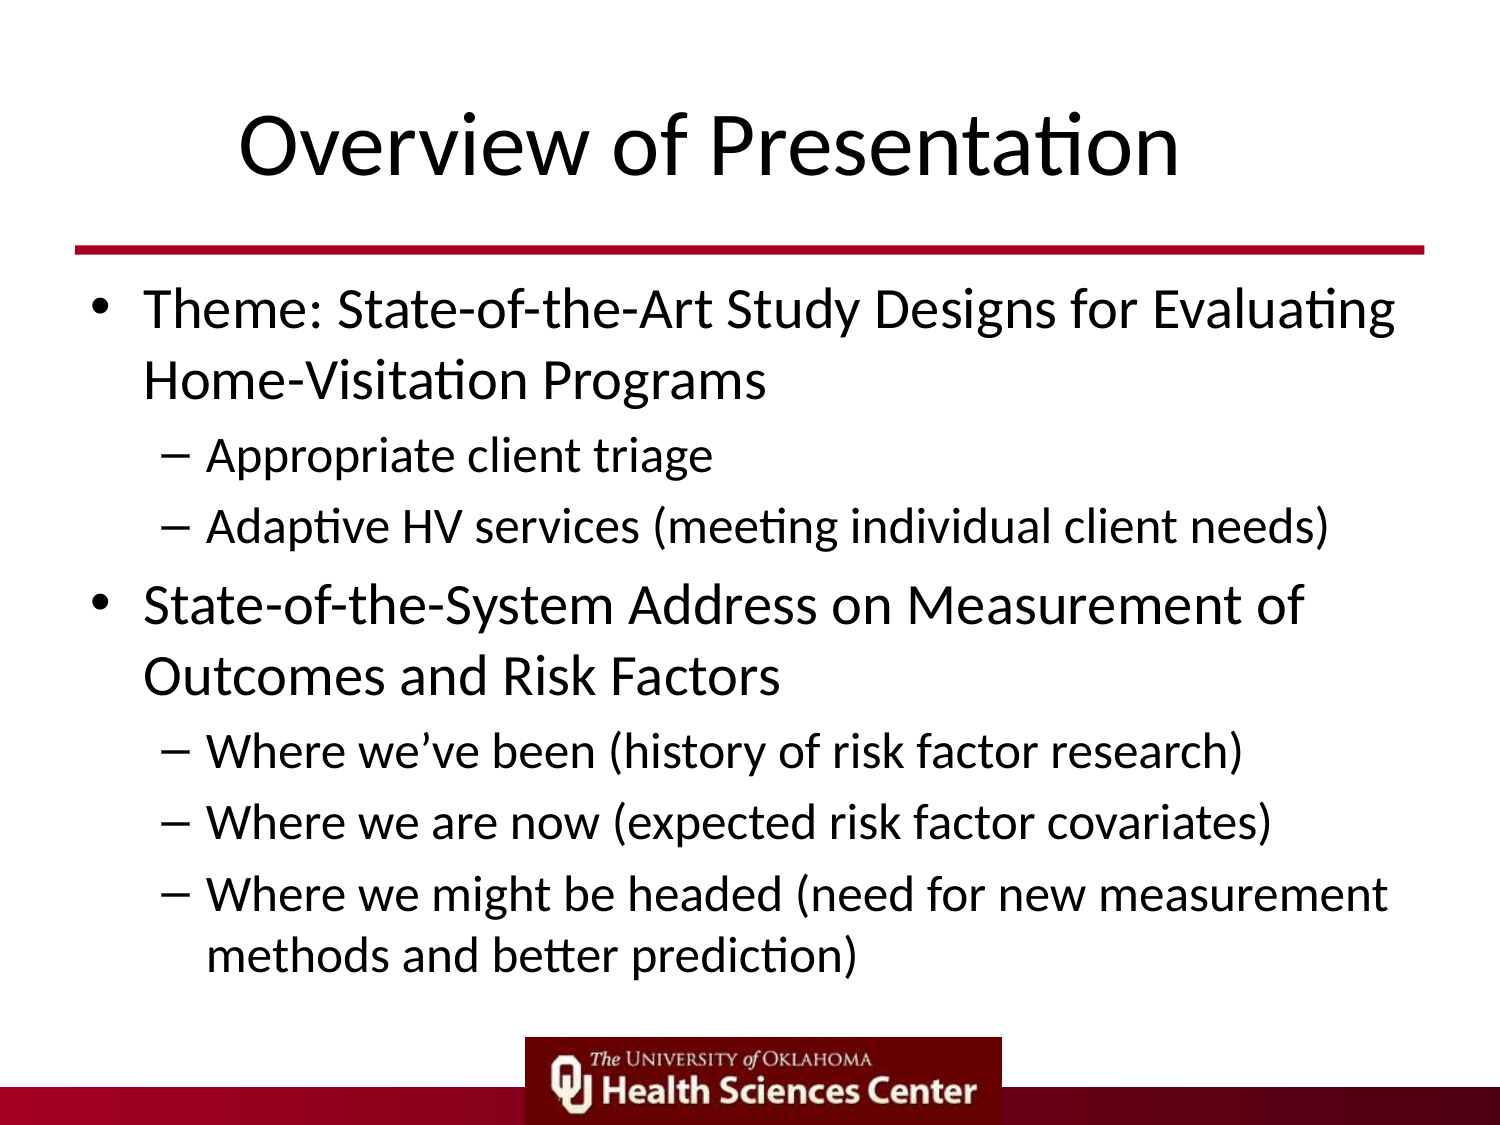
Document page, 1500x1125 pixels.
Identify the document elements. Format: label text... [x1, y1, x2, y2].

picture [524, 1037, 1002, 1125]
list Theme: State-of-the-Art Study Designs for Evaluating Home-Visitation Programs Appropriate client triage Adaptive HV services (meeting individual client needs) State-of-the-System Address on Measurement of Outcomes and Risk Factors Where we’ve been (history of risk factor research) Where we are now (expected risk factor covariates) Where we might be headed (need for new measurement methods and better prediction) [75, 262, 1425, 1005]
text_box [0, 1087, 519, 1125]
title Overview of Presentation [223, 45, 1425, 233]
text_box [1005, 1087, 1500, 1125]
